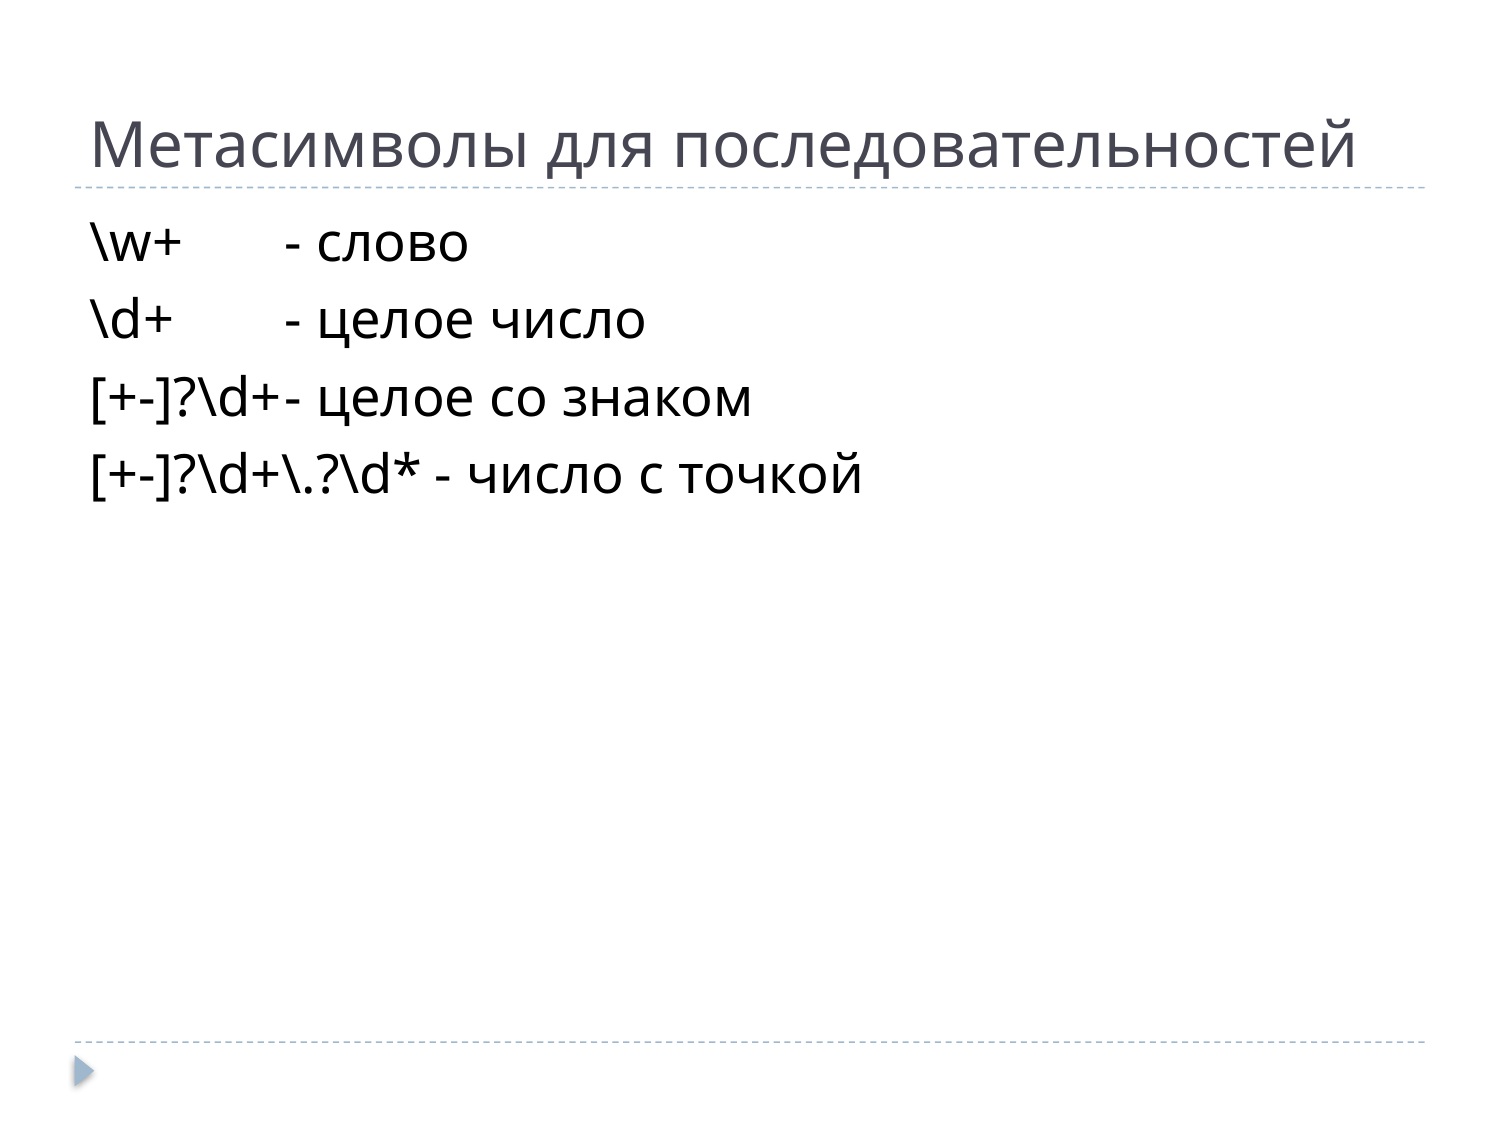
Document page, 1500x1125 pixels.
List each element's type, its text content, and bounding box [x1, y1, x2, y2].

title Метасимволы для последовательностей [75, 24, 1425, 188]
list \w+ - слово \d+ - целое число [+-]?\d+ - целое со знаком [+-]?\d+\.?\d* - число с точкой [75, 200, 1425, 1010]
